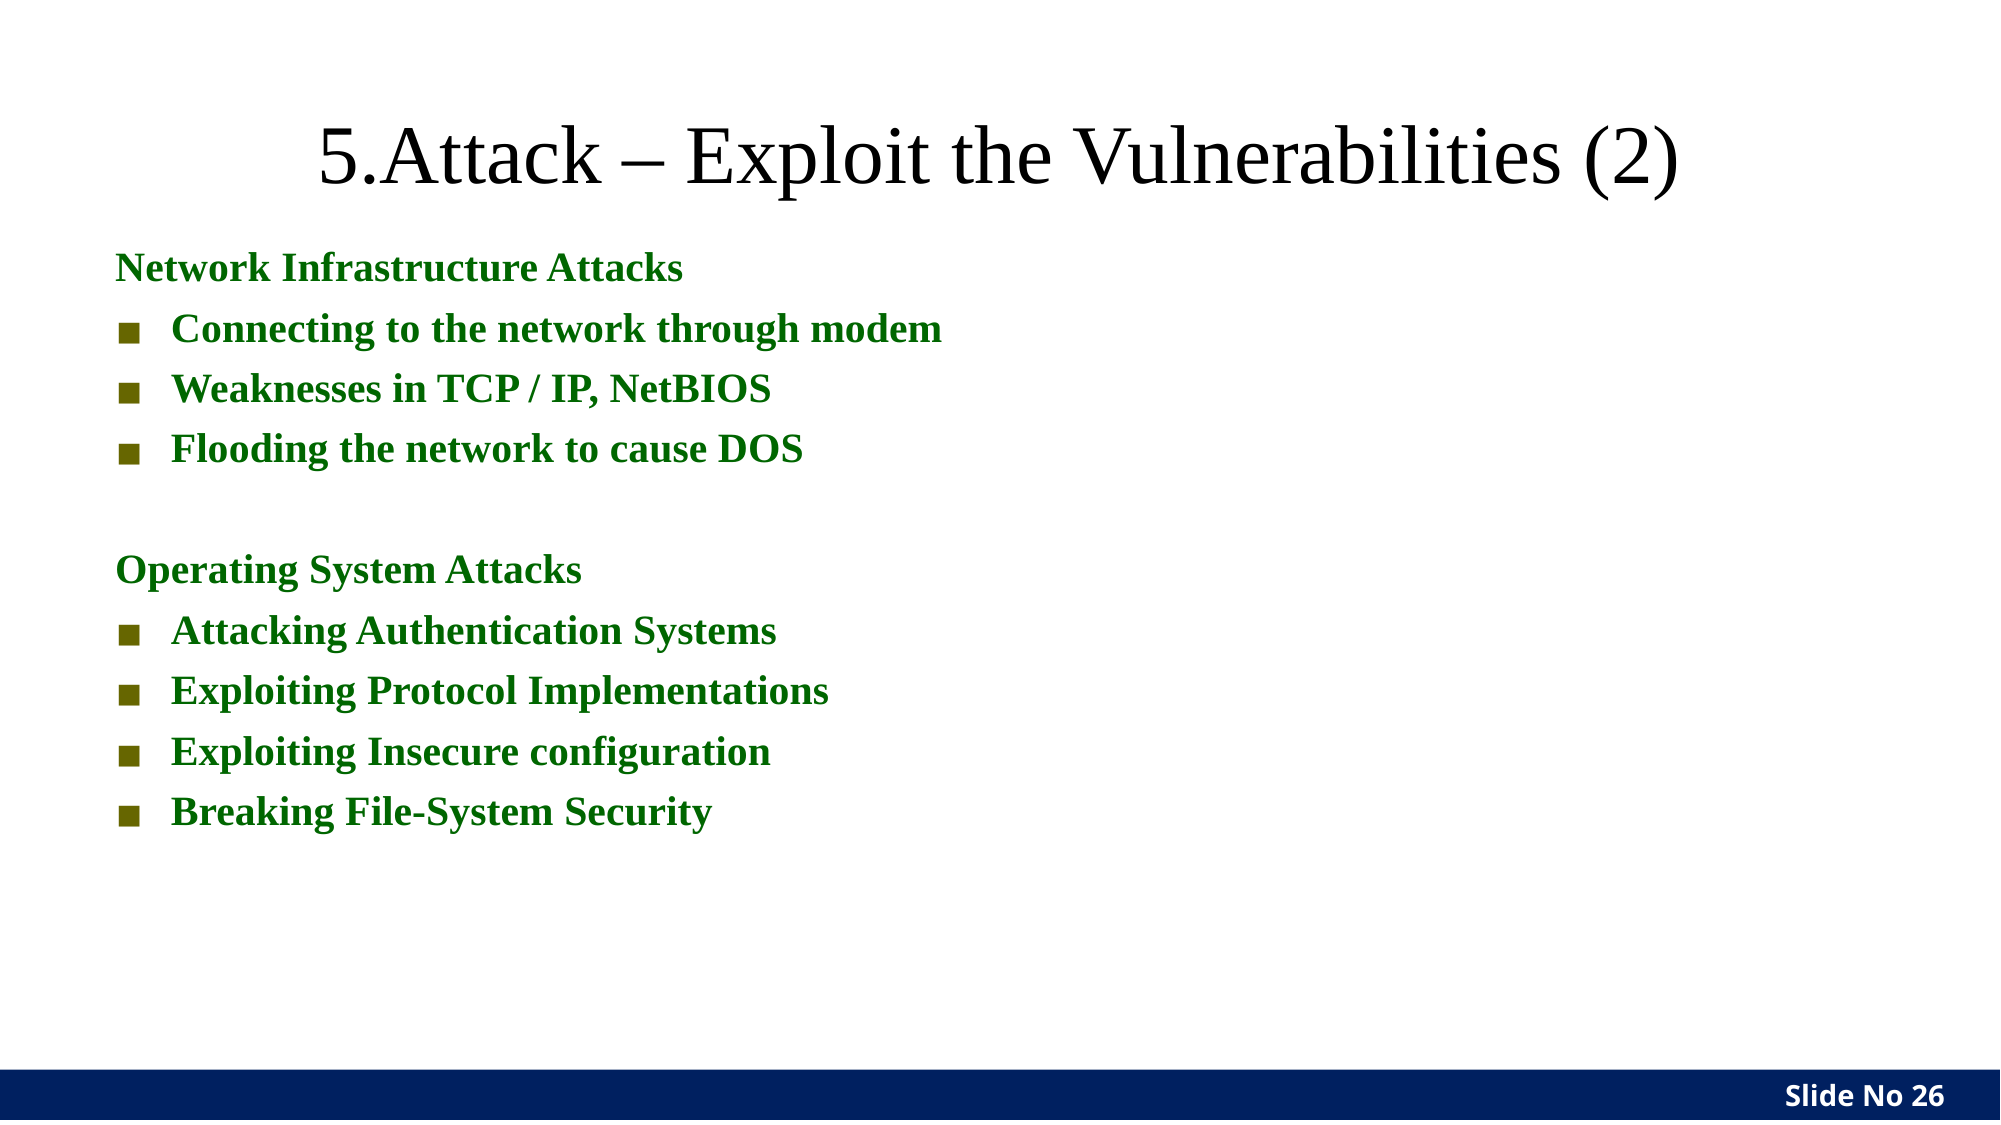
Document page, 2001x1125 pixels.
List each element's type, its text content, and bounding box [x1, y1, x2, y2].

text_box Network Infrastructure Attacks Connecting to the network through modem Weaknesses in TCP / IP, NetBIOS Flooding the network to cause DOS Operating System Attacks Attacking Authentication Systems Exploiting Protocol Implementations Exploiting Insecure configuration Breaking File-System Security [99, 232, 1884, 825]
text_box 5.Attack – Exploit the Vulnerabilities (2) [50, 87, 1950, 208]
